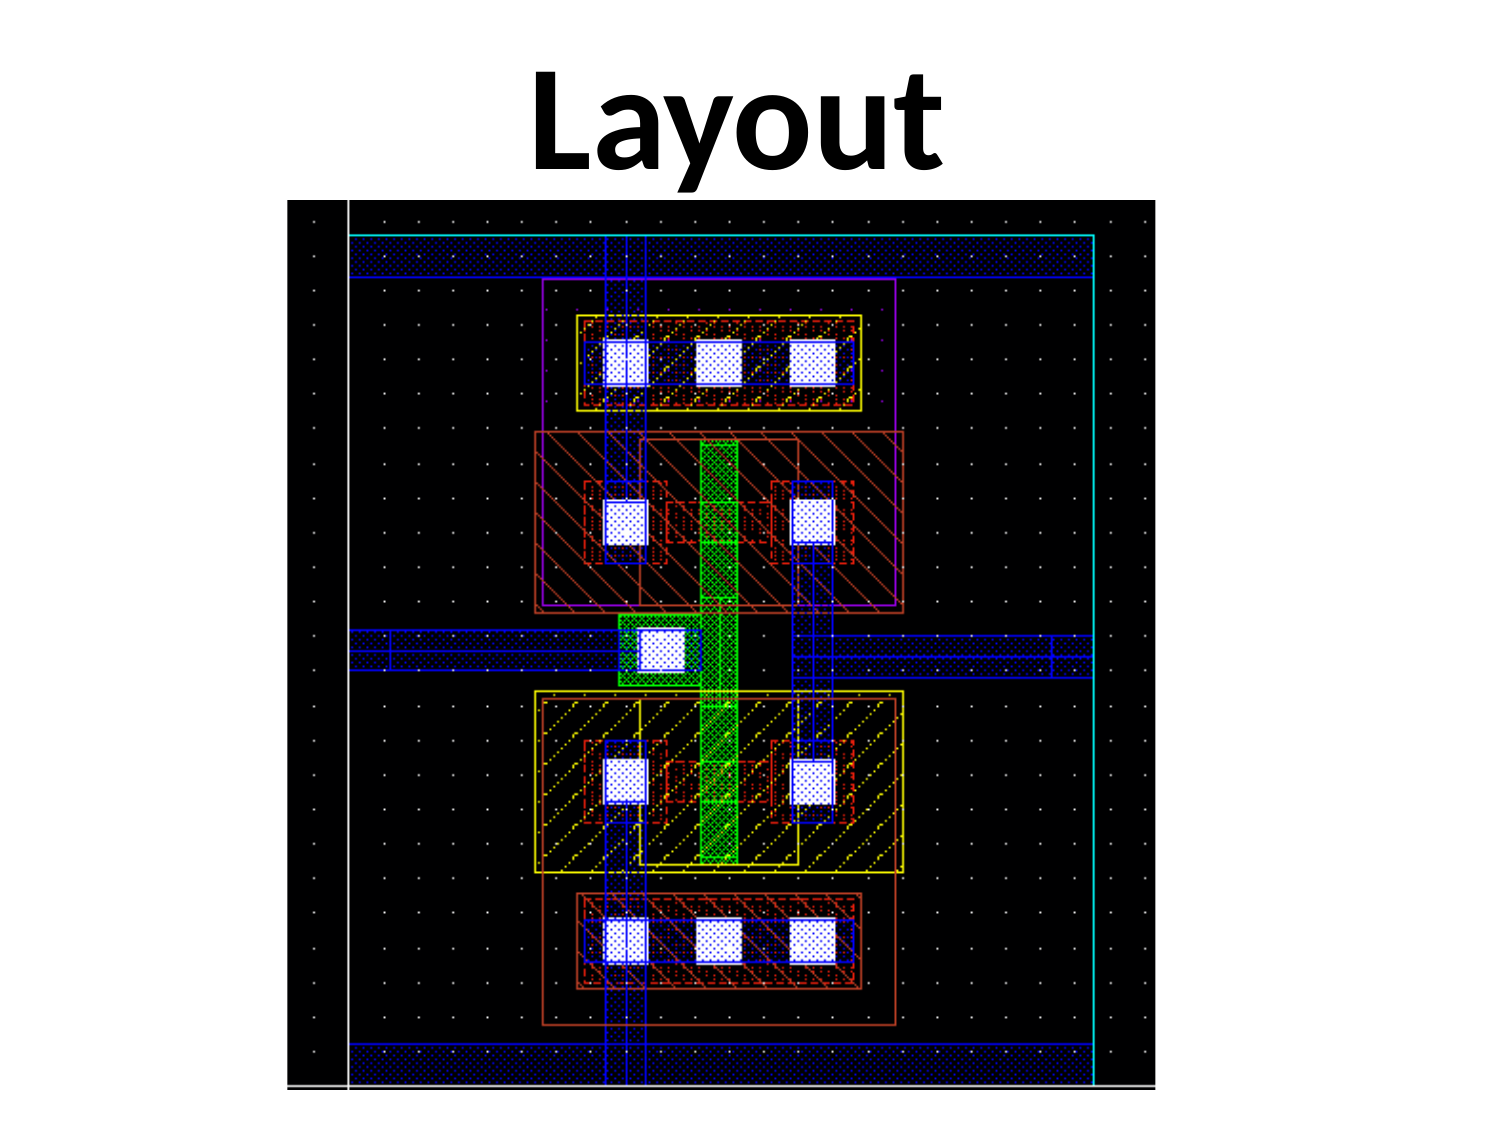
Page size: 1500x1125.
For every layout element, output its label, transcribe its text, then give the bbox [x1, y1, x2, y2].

text_box Layout [37, 12, 1438, 208]
picture [287, 199, 1156, 1090]
